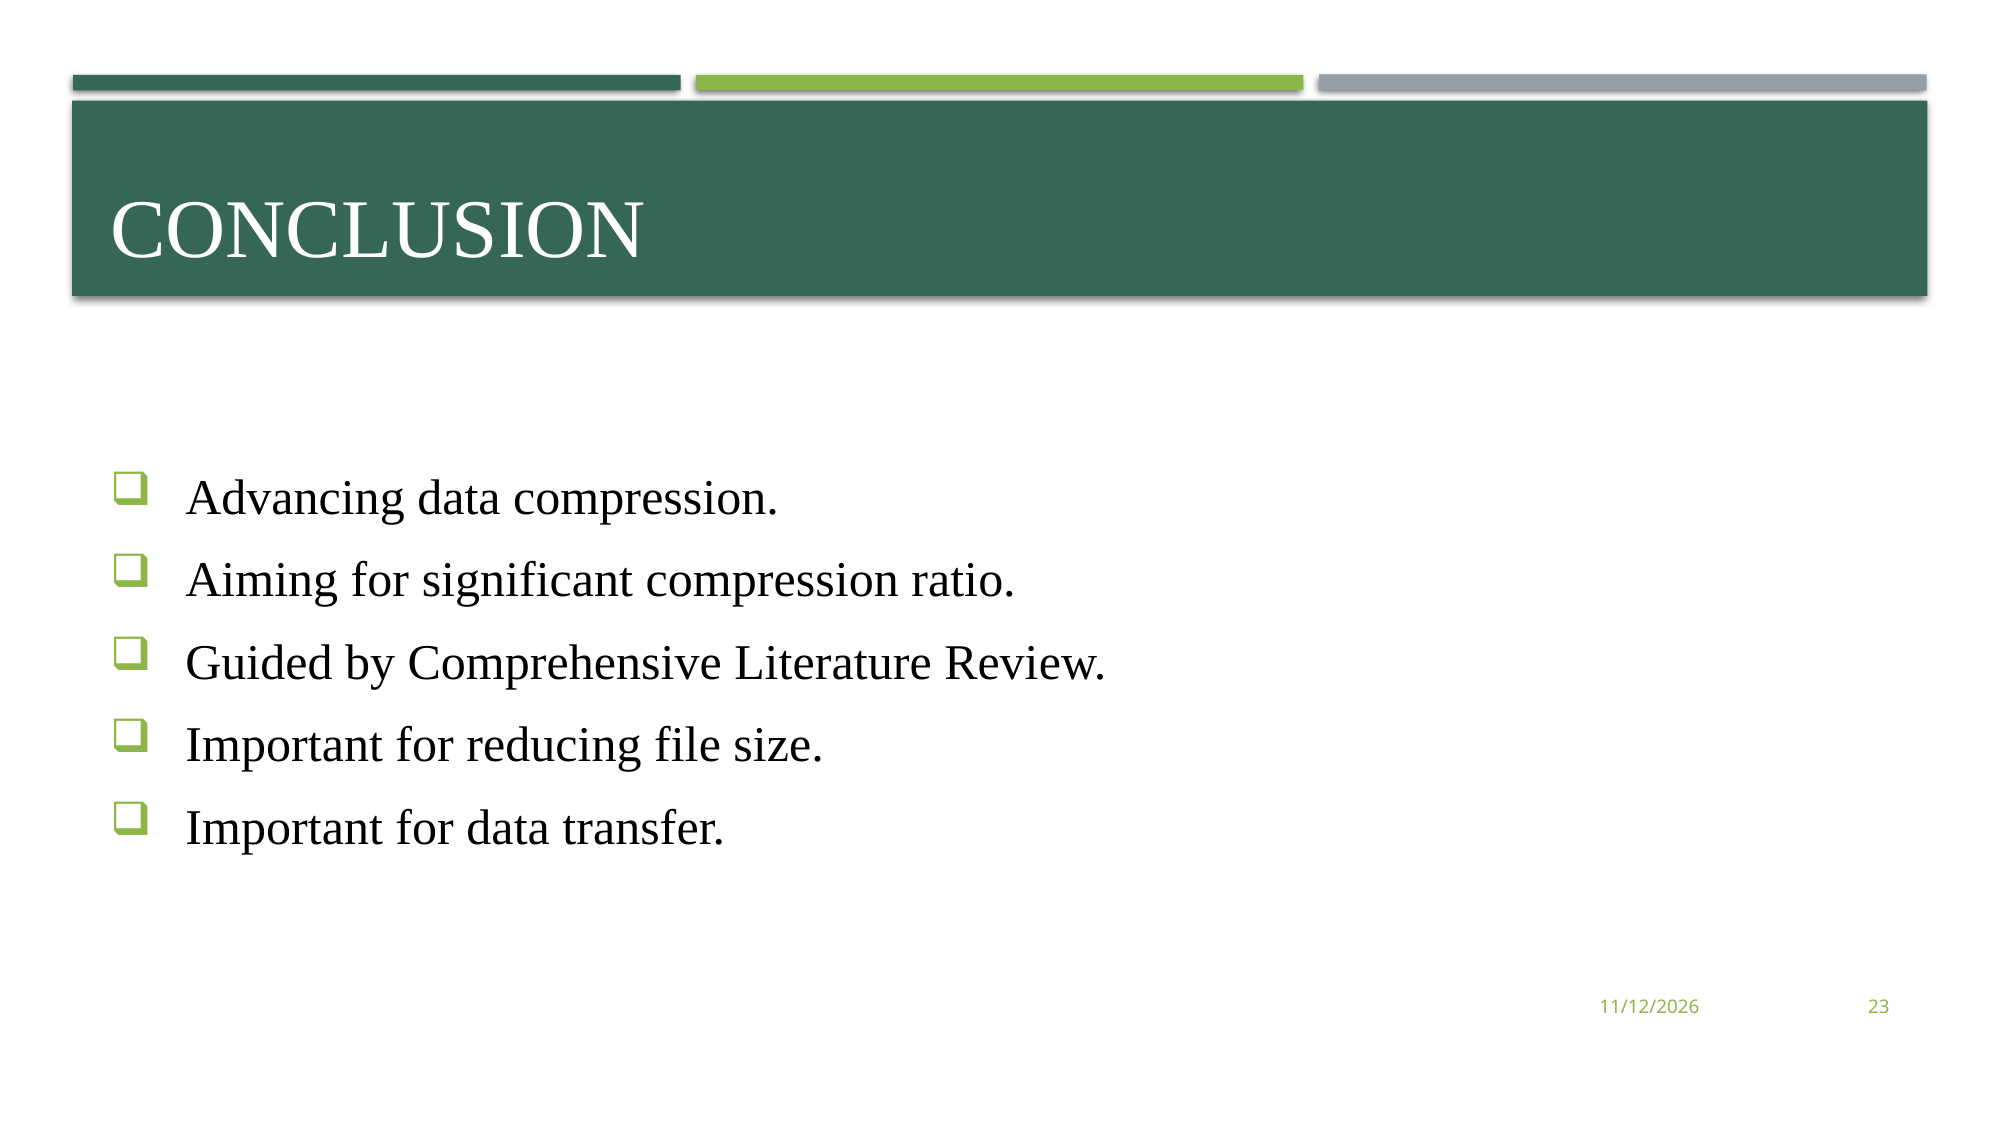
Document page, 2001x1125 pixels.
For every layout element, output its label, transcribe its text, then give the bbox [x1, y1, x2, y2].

list Advancing data compression. Aiming for significant compression ratio. Guided by Comprehensive Literature Review. Important for reducing file size. Important for data transfer. [95, 357, 1905, 962]
slide_number 23 [1732, 977, 1905, 1037]
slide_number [1247, 977, 1715, 1037]
title Conclusion [95, 115, 1905, 282]
